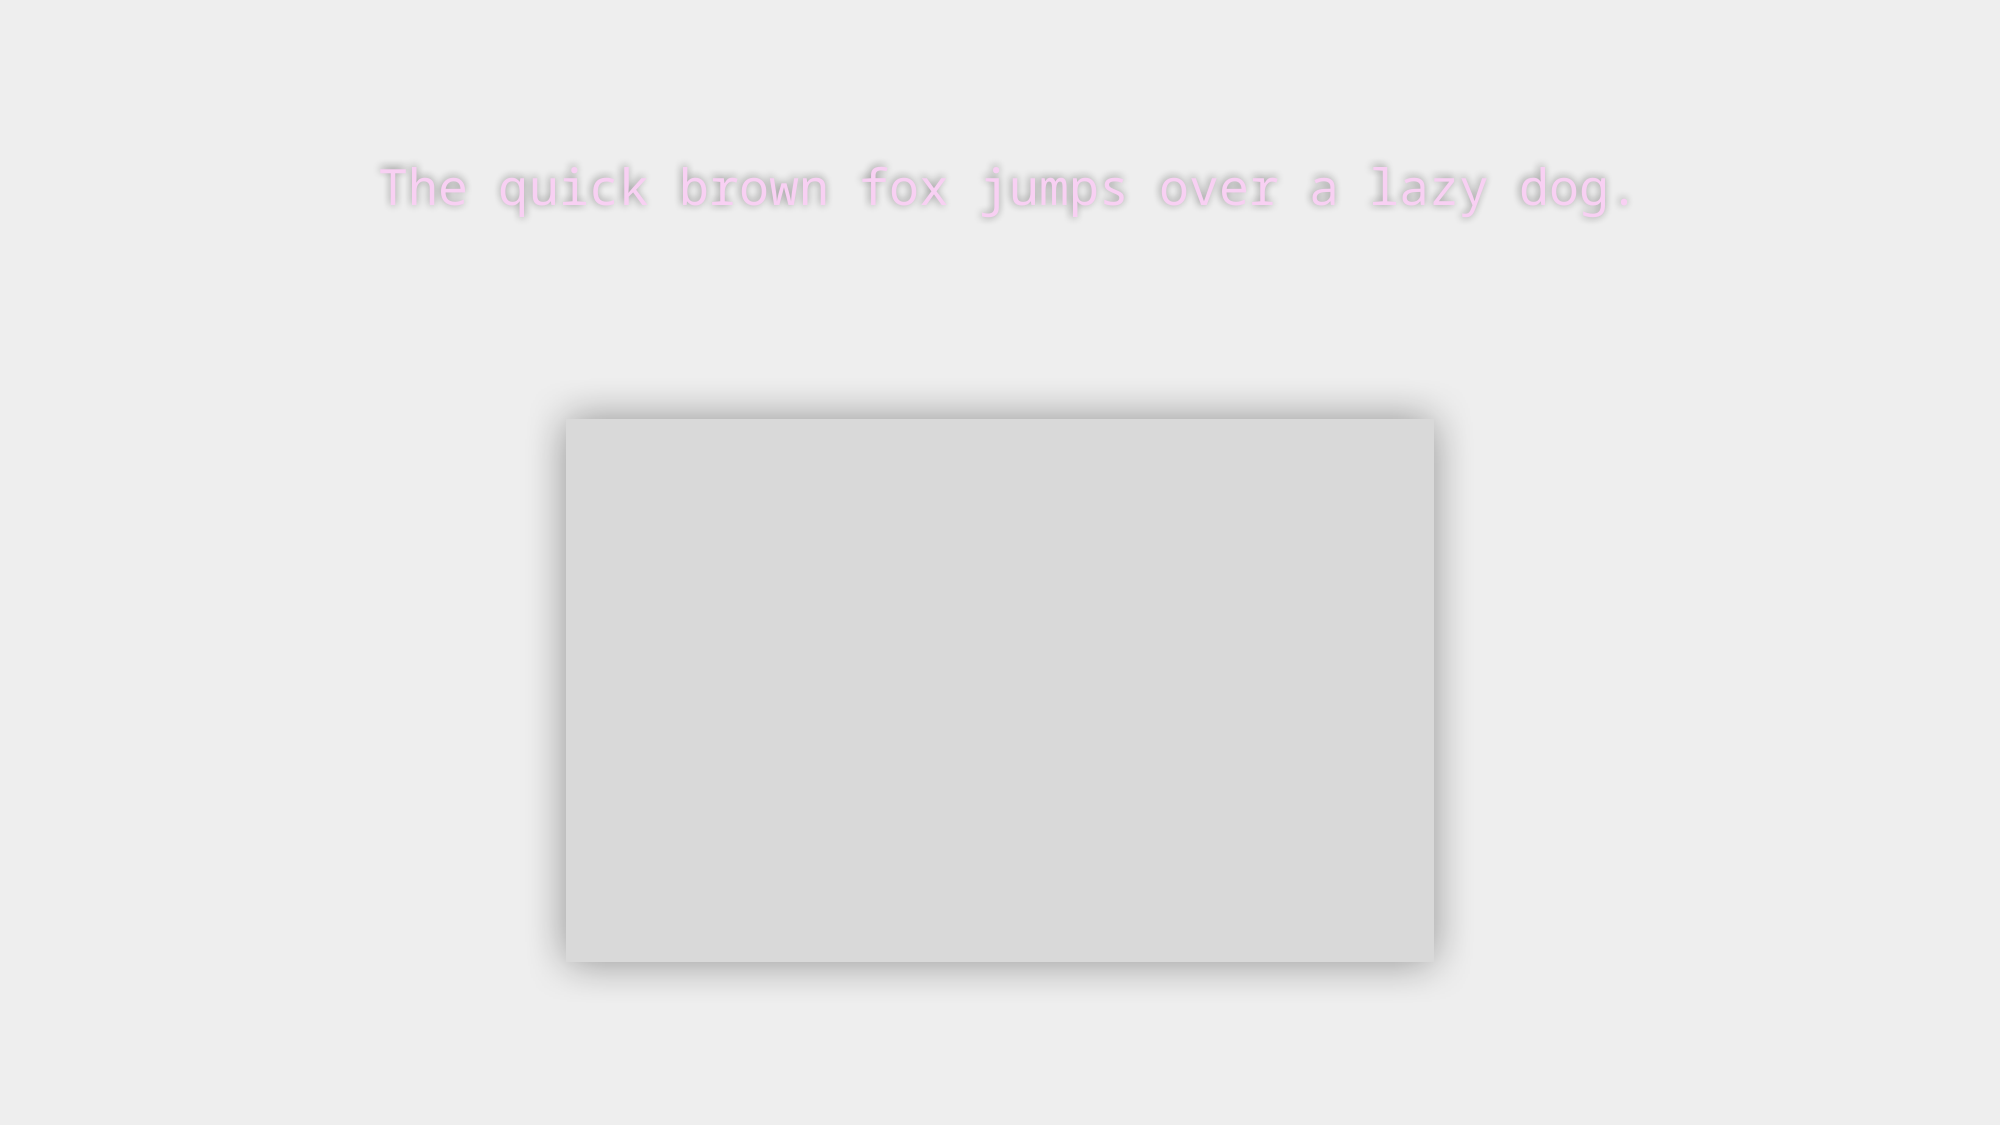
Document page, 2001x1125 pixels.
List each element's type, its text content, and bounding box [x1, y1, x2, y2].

text_box [566, 419, 1434, 962]
text_box The quick brown fox jumps over a lazy dog. [364, 148, 1654, 224]
